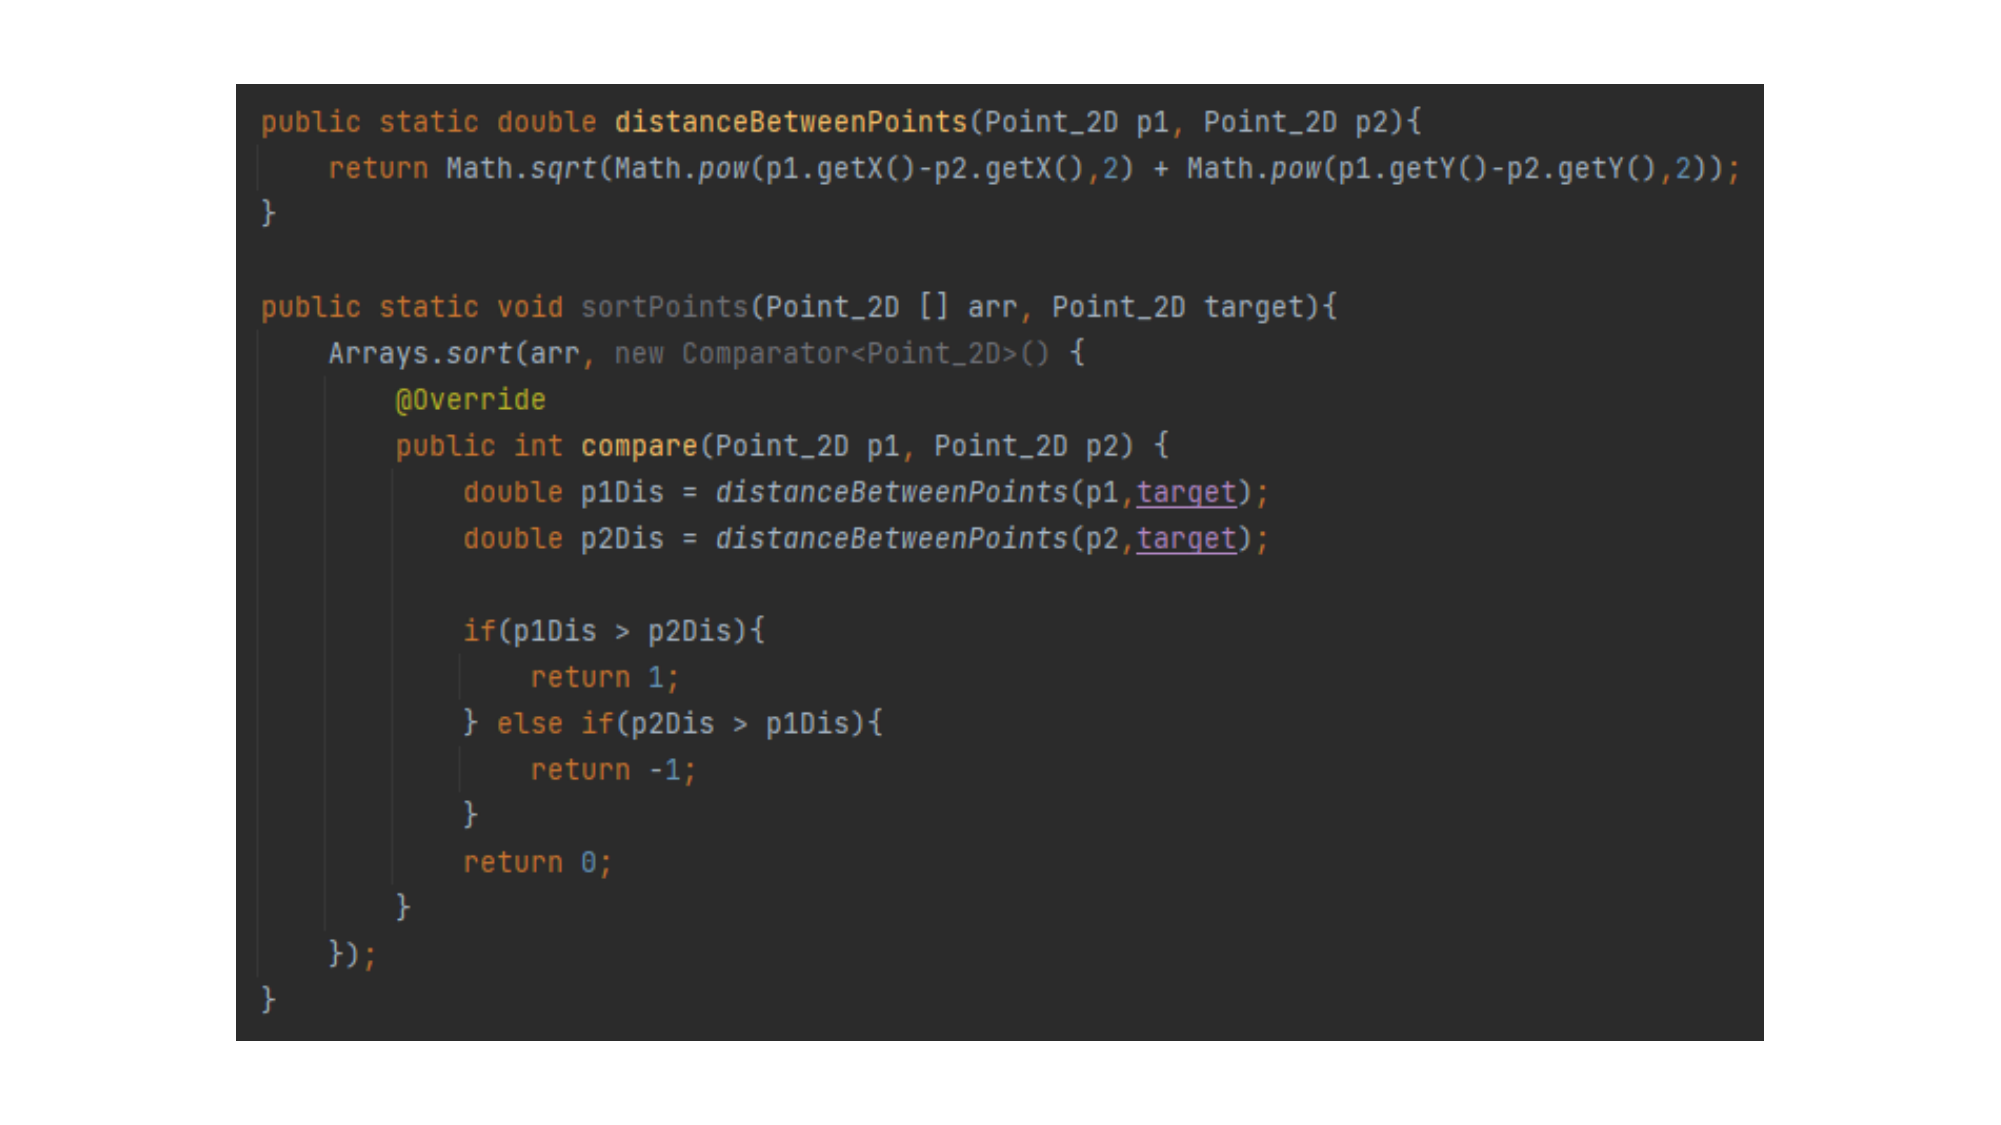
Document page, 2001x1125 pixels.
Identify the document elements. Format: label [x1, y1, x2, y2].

list [236, 84, 1764, 1041]
